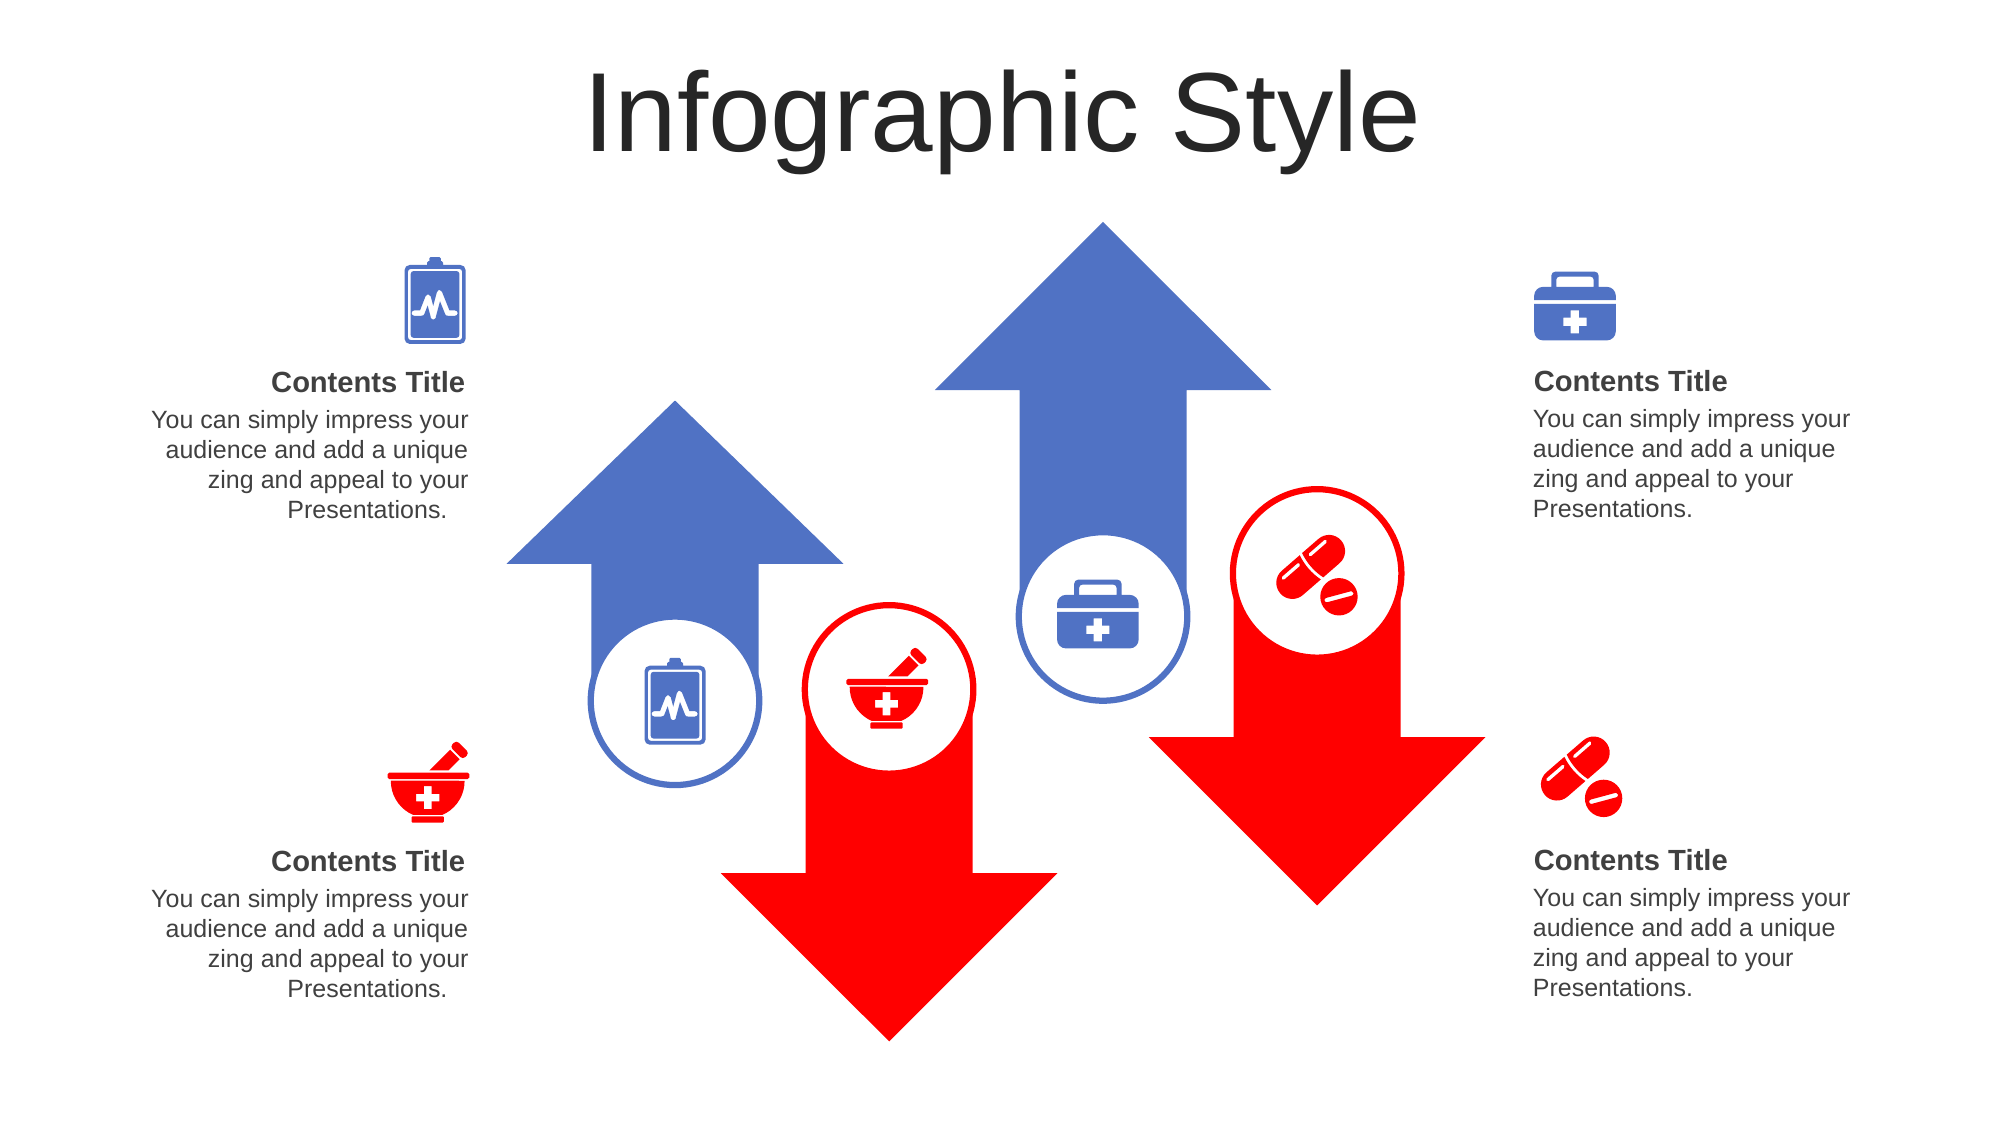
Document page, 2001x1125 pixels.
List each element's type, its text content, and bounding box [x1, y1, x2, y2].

text_box [1533, 270, 1617, 342]
list Infographic Style [53, 55, 1952, 175]
text_box [386, 740, 471, 824]
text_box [484, 434, 866, 756]
text_box [403, 255, 467, 345]
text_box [1516, 834, 1881, 1011]
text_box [1516, 354, 1881, 532]
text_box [1111, 534, 1524, 856]
text_box [1056, 625, 1111, 650]
text_box [1539, 735, 1611, 802]
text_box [673, 660, 1105, 982]
text_box [1583, 778, 1624, 819]
text_box [903, 646, 928, 660]
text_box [865, 302, 1341, 625]
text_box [119, 834, 484, 1012]
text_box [119, 355, 484, 533]
